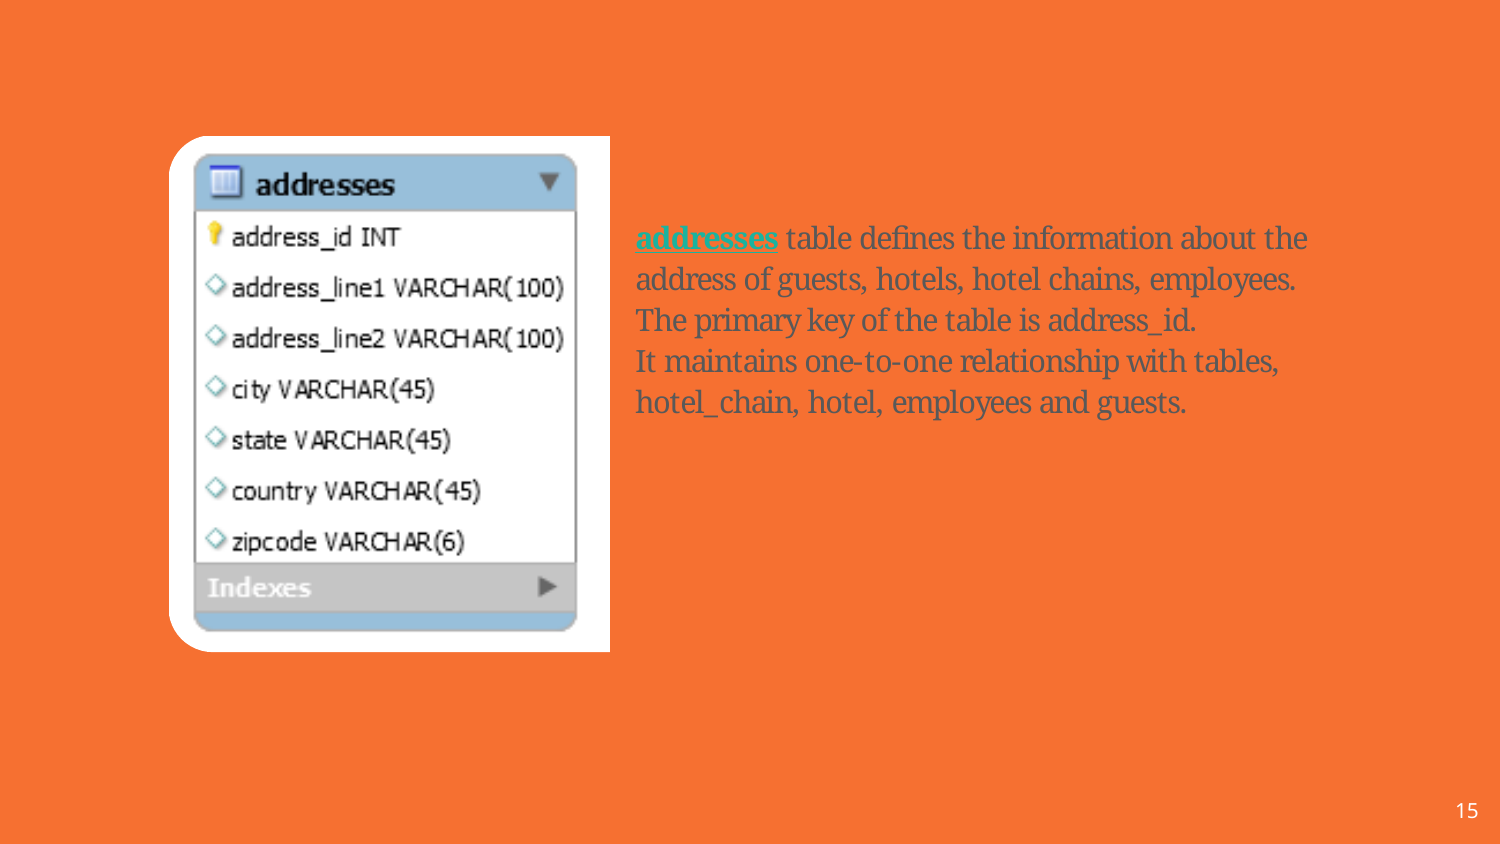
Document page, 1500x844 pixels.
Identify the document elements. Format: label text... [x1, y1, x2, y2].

slide_number 15 [1403, 779, 1494, 844]
picture [168, 134, 1369, 653]
